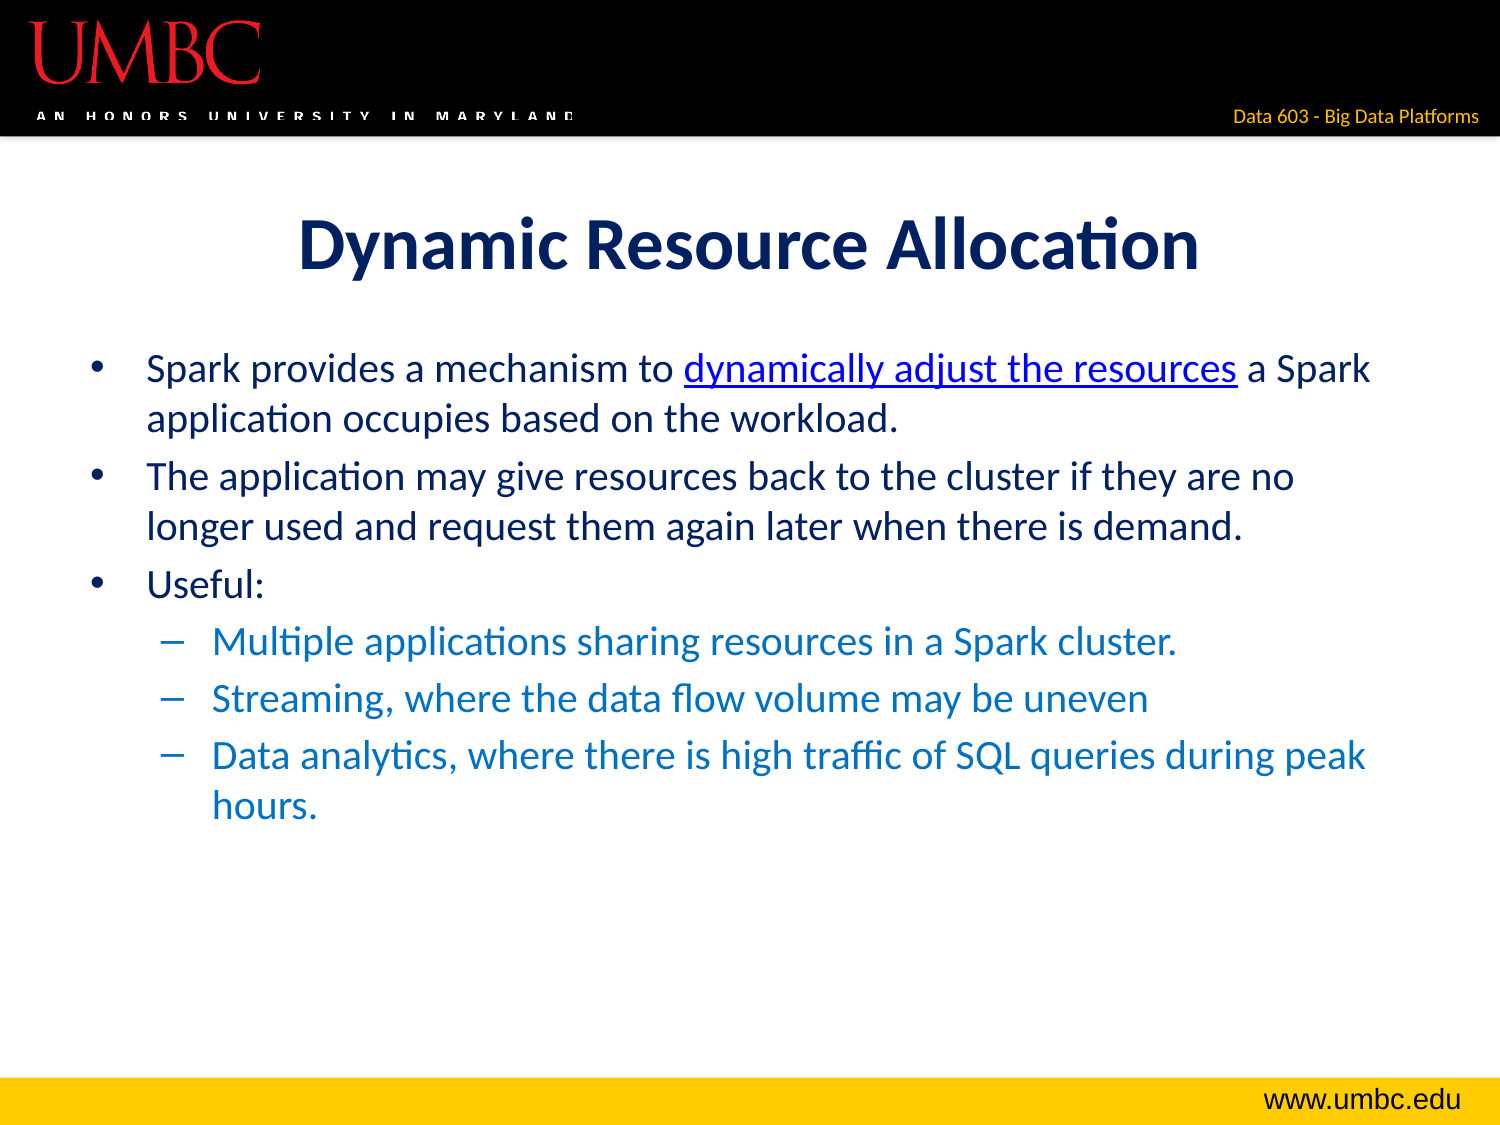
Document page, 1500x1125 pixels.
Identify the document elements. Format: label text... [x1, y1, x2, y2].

list Spark provides a mechanism to dynamically adjust the resources a Spark application occupies based on the workload. The application may give resources back to the cluster if they are no longer used and request them again later when there is demand. Useful: Multiple applications sharing resources in a Spark cluster. Streaming, where the data flow volume may be uneven Data analytics, where there is high traffic of SQL queries during peak hours. [75, 333, 1425, 936]
picture [27, 20, 572, 120]
title Dynamic Resource Allocation [75, 145, 1425, 333]
